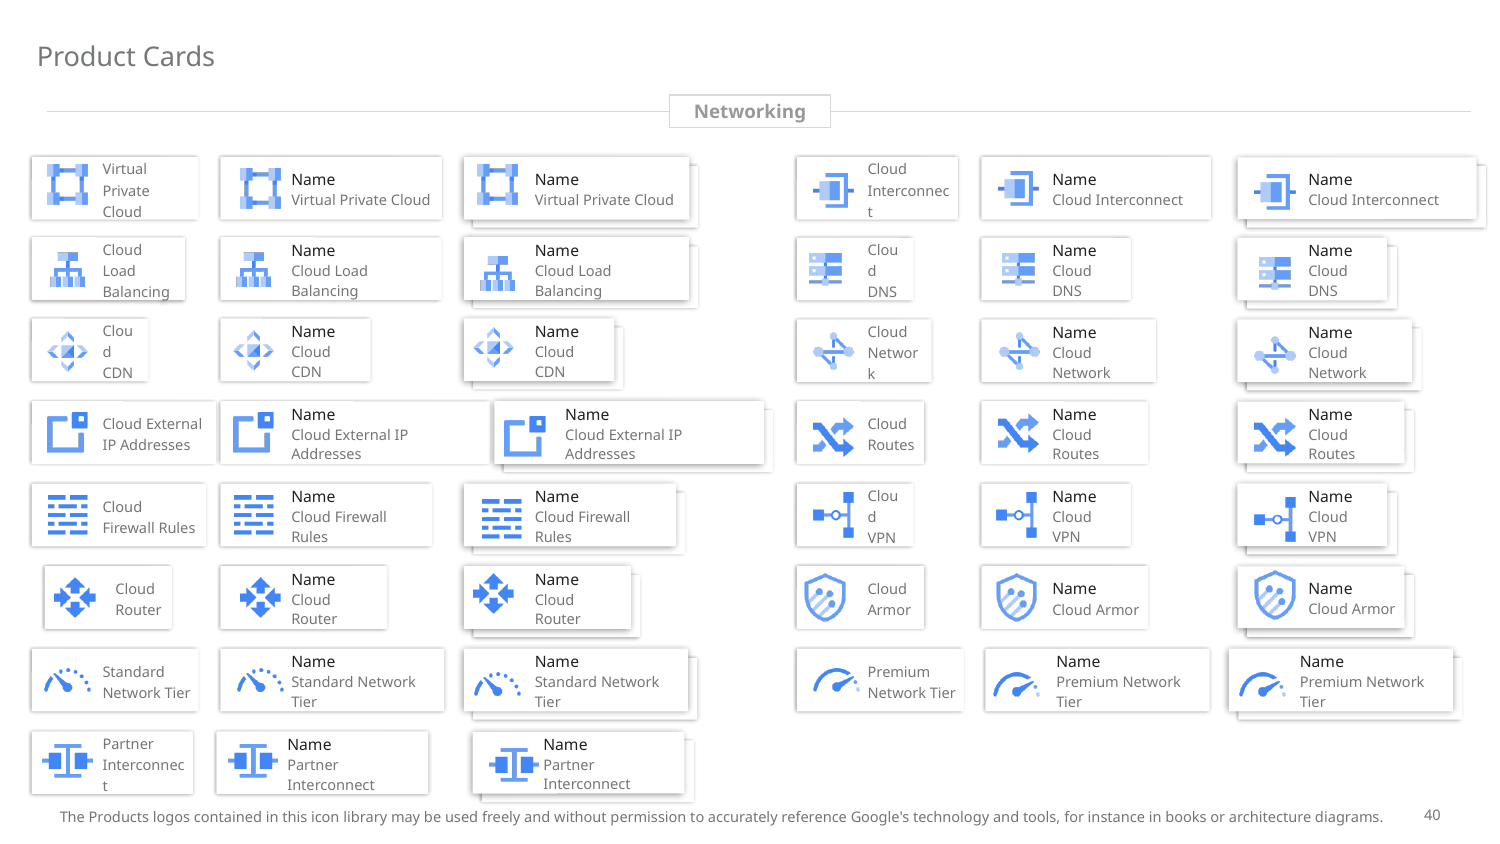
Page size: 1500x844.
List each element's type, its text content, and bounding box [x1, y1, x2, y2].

picture [476, 252, 518, 294]
text_box Name Cloud External IP Addresses [220, 401, 490, 464]
picture [813, 668, 860, 693]
text_box Premium Network Tier [796, 648, 964, 712]
text_box Cloud Router [44, 566, 173, 629]
picture [812, 492, 854, 538]
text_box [463, 318, 624, 390]
text_box Name Cloud CDN [220, 318, 371, 382]
text_box Name Standard Network Tier [220, 648, 445, 712]
text_box Cloud Routes [796, 401, 925, 464]
picture [812, 417, 854, 458]
text_box Networking [669, 95, 831, 110]
picture [1258, 257, 1292, 290]
picture [993, 672, 1040, 697]
text_box Name Cloud Network [981, 319, 1157, 383]
picture [996, 573, 1037, 622]
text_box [472, 731, 694, 803]
text_box Name Cloud Router [220, 566, 388, 629]
text_box Name Cloud DNS [981, 237, 1131, 301]
text_box Cloud Armor [796, 565, 925, 629]
text_box Name Partner Interconnect [216, 731, 429, 795]
picture [1254, 336, 1296, 375]
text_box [463, 483, 686, 555]
text_box Name Premium Network Tier [985, 648, 1210, 712]
text_box Partner Interconnect [31, 731, 193, 795]
picture [998, 170, 1040, 207]
text_box Cloud Interconnect [796, 156, 958, 220]
picture [42, 742, 93, 779]
picture [812, 172, 854, 209]
picture [1254, 496, 1296, 542]
picture [233, 330, 274, 371]
picture [813, 331, 855, 370]
text_box Name Cloud VPN [981, 483, 1131, 547]
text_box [1237, 483, 1398, 555]
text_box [463, 156, 699, 228]
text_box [1237, 401, 1415, 473]
picture [47, 412, 88, 453]
picture [233, 248, 274, 290]
text_box Cloud CDN [31, 318, 149, 382]
picture [54, 577, 96, 618]
text_box Name Cloud Firewall Rules [220, 483, 433, 547]
picture [240, 577, 282, 618]
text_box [1228, 648, 1463, 720]
text_box Name Cloud Load Balancing [220, 237, 442, 301]
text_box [463, 565, 641, 638]
text_box Name Cloud Routes [981, 401, 1149, 464]
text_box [1237, 319, 1422, 391]
picture [1254, 570, 1296, 620]
picture [474, 672, 521, 697]
text_box Virtual Private Cloud [31, 156, 199, 220]
picture [473, 573, 514, 615]
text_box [1237, 157, 1487, 228]
picture [477, 164, 519, 205]
picture [228, 742, 279, 779]
picture [240, 168, 282, 209]
text_box Cloud Load Balancing [31, 237, 185, 301]
picture [489, 746, 540, 784]
picture [1002, 253, 1036, 286]
picture [996, 492, 1037, 538]
picture [804, 573, 846, 622]
text_box Name Virtual Private Cloud [220, 156, 443, 220]
text_box Cloud External IP Addresses [31, 401, 216, 464]
picture [47, 331, 88, 372]
picture [233, 412, 274, 453]
picture [1254, 417, 1296, 457]
picture [999, 331, 1041, 370]
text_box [463, 237, 699, 309]
text_box Cloud DNS [796, 237, 914, 301]
picture [47, 248, 88, 290]
picture [47, 164, 88, 205]
subtitle Product Cards [21, 0, 1469, 88]
picture [47, 495, 88, 536]
picture [237, 668, 284, 692]
text_box Cloud VPN [796, 483, 914, 547]
picture [1254, 174, 1296, 210]
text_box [463, 648, 698, 720]
text_box Networking [669, 120, 831, 128]
picture [998, 413, 1040, 453]
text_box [1237, 566, 1415, 637]
picture [1239, 672, 1286, 697]
picture [481, 499, 522, 540]
picture [473, 326, 514, 368]
text_box Name Cloud Interconnect [981, 156, 1212, 220]
text_box Name Cloud Armor [981, 565, 1149, 629]
picture [233, 495, 274, 536]
picture [809, 253, 842, 286]
picture [44, 668, 91, 692]
picture [504, 416, 546, 457]
text_box Standard Network Tier [31, 648, 199, 712]
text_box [1237, 237, 1398, 309]
text_box Cloud Firewall Rules [31, 483, 207, 547]
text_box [494, 400, 774, 473]
text_box Cloud Network [796, 319, 932, 383]
